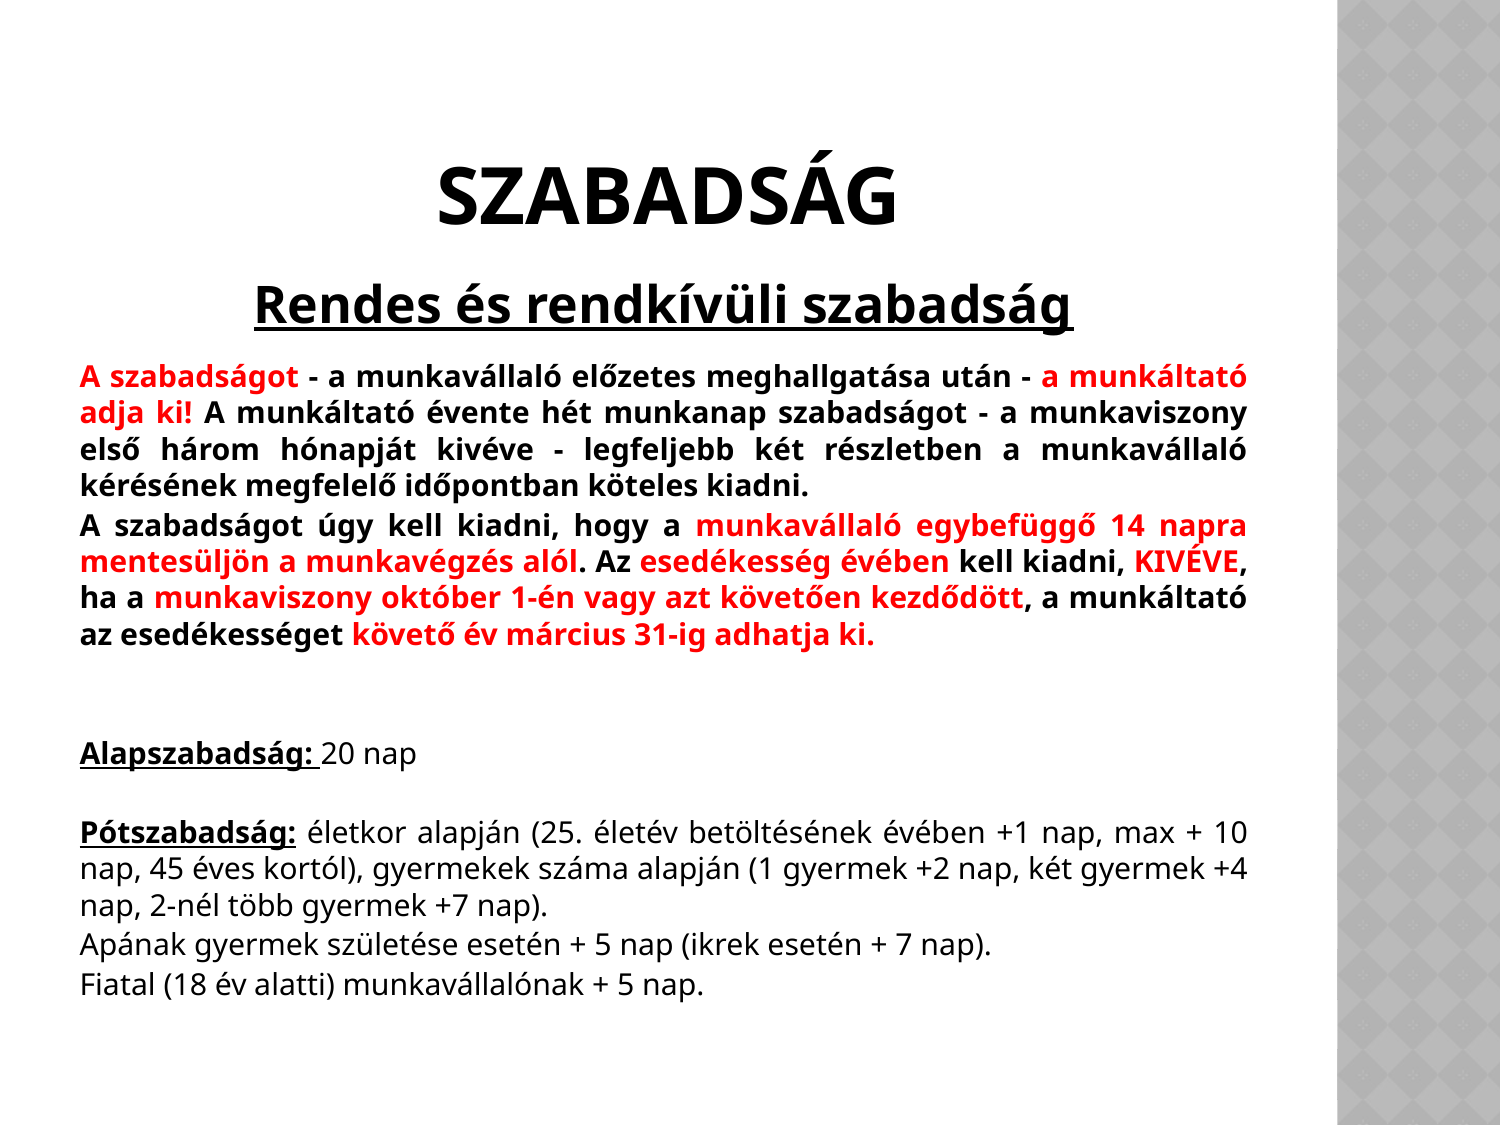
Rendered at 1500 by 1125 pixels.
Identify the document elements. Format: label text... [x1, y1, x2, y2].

title Szabadság [75, 52, 1263, 240]
list Rendes és rendkívüli szabadság A szabadságot - a munkavállaló előzetes meghallgatása után - a munkáltató adja ki! A munkáltató évente hét munkanap szabadságot - a munkaviszony első három hónapját kivéve - legfeljebb két részletben a munkavállaló kérésének megfelelő időpontban köteles kiadni. A szabadságot úgy kell kiadni, hogy a munkavállaló egybefüggő 14 napra mentesüljön a munkavégzés alól. Az esedékesség évében kell kiadni, KIVÉVE, ha a munkaviszony október 1-én vagy azt követően kezdődött, a munkáltató az esedékességet követő év március 31-ig adhatja ki. Alapszabadság: 20 nap Pótszabadság: életkor alapján (25. életév betöltésének évében +1 nap, max + 10 nap, 45 éves kortól), gyermekek száma alapján (1 gyermek +2 nap, két gyermek +4 nap, 2-nél több gyermek +7 nap). Apának gyermek születése esetén + 5 nap (ikrek esetén + 7 nap). Fiatal (18 év alatti) munkavállalónak + 5 nap. [64, 264, 1263, 1094]
